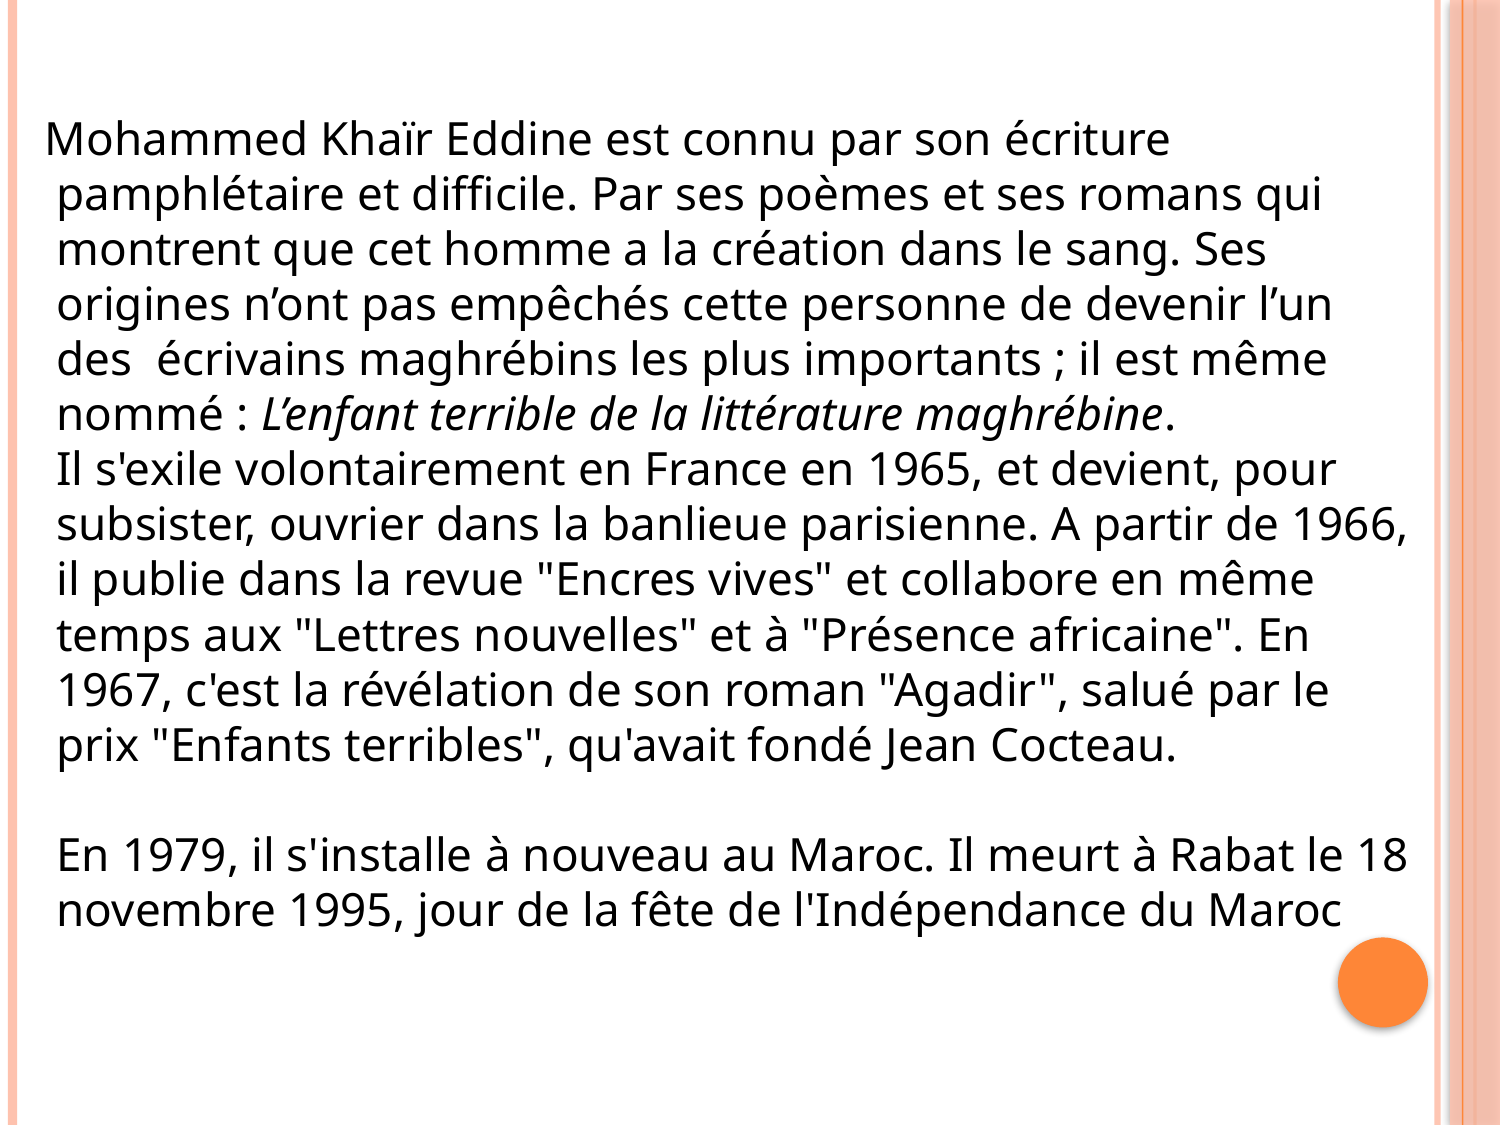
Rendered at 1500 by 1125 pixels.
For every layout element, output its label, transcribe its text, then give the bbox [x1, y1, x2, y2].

list Mohammed Khaïr Eddine est connu par son écriture pamphlétaire et difficile. Par ses poèmes et ses romans qui montrent que cet homme a la création dans le sang. Ses origines n’ont pas empêchés cette personne de devenir l’un des écrivains maghrébins les plus importants ; il est même nommé : L’enfant terrible de la littérature maghrébine. Il s'exile volontairement en France en 1965, et devient, pour subsister, ouvrier dans la banlieue parisienne. A partir de 1966, il publie dans la revue "Encres vives" et collabore en même temps aux "Lettres nouvelles" et à "Présence africaine". En 1967, c'est la révélation de son roman "Agadir", salué par le prix "Enfants terribles", qu'avait fondé Jean Cocteau. En 1979, il s'installe à nouveau au Maroc. Il meurt à Rabat le 18 novembre 1995, jour de la fête de l'Indépendance du Maroc [0, 101, 1427, 1125]
